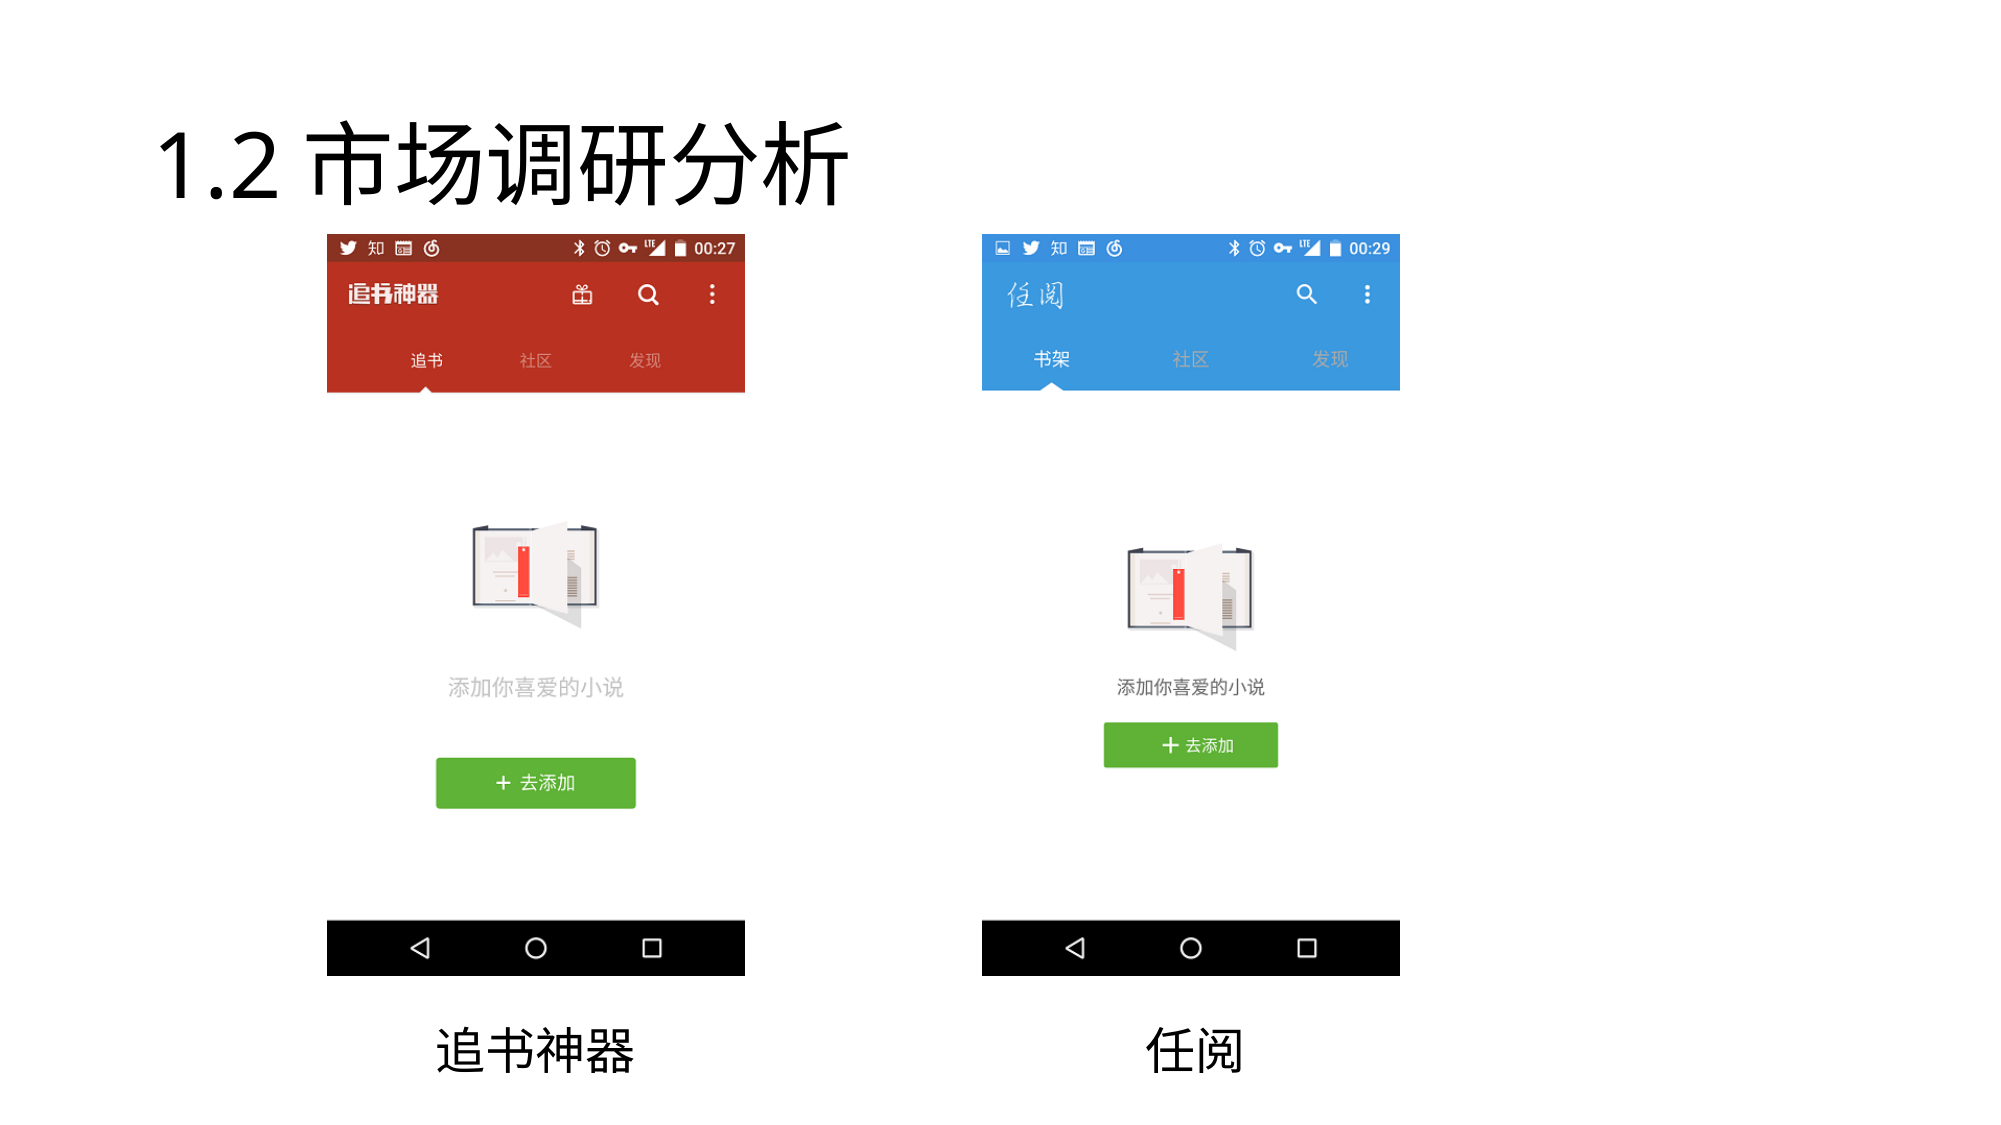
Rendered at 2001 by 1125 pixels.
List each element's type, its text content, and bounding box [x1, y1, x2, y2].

picture [982, 234, 1400, 976]
text_box 追书神器 [420, 1011, 793, 1087]
text_box 任阅 [1130, 1011, 1503, 1087]
title 1.2 市场调研分析 [137, 59, 1863, 278]
picture [327, 234, 745, 976]
